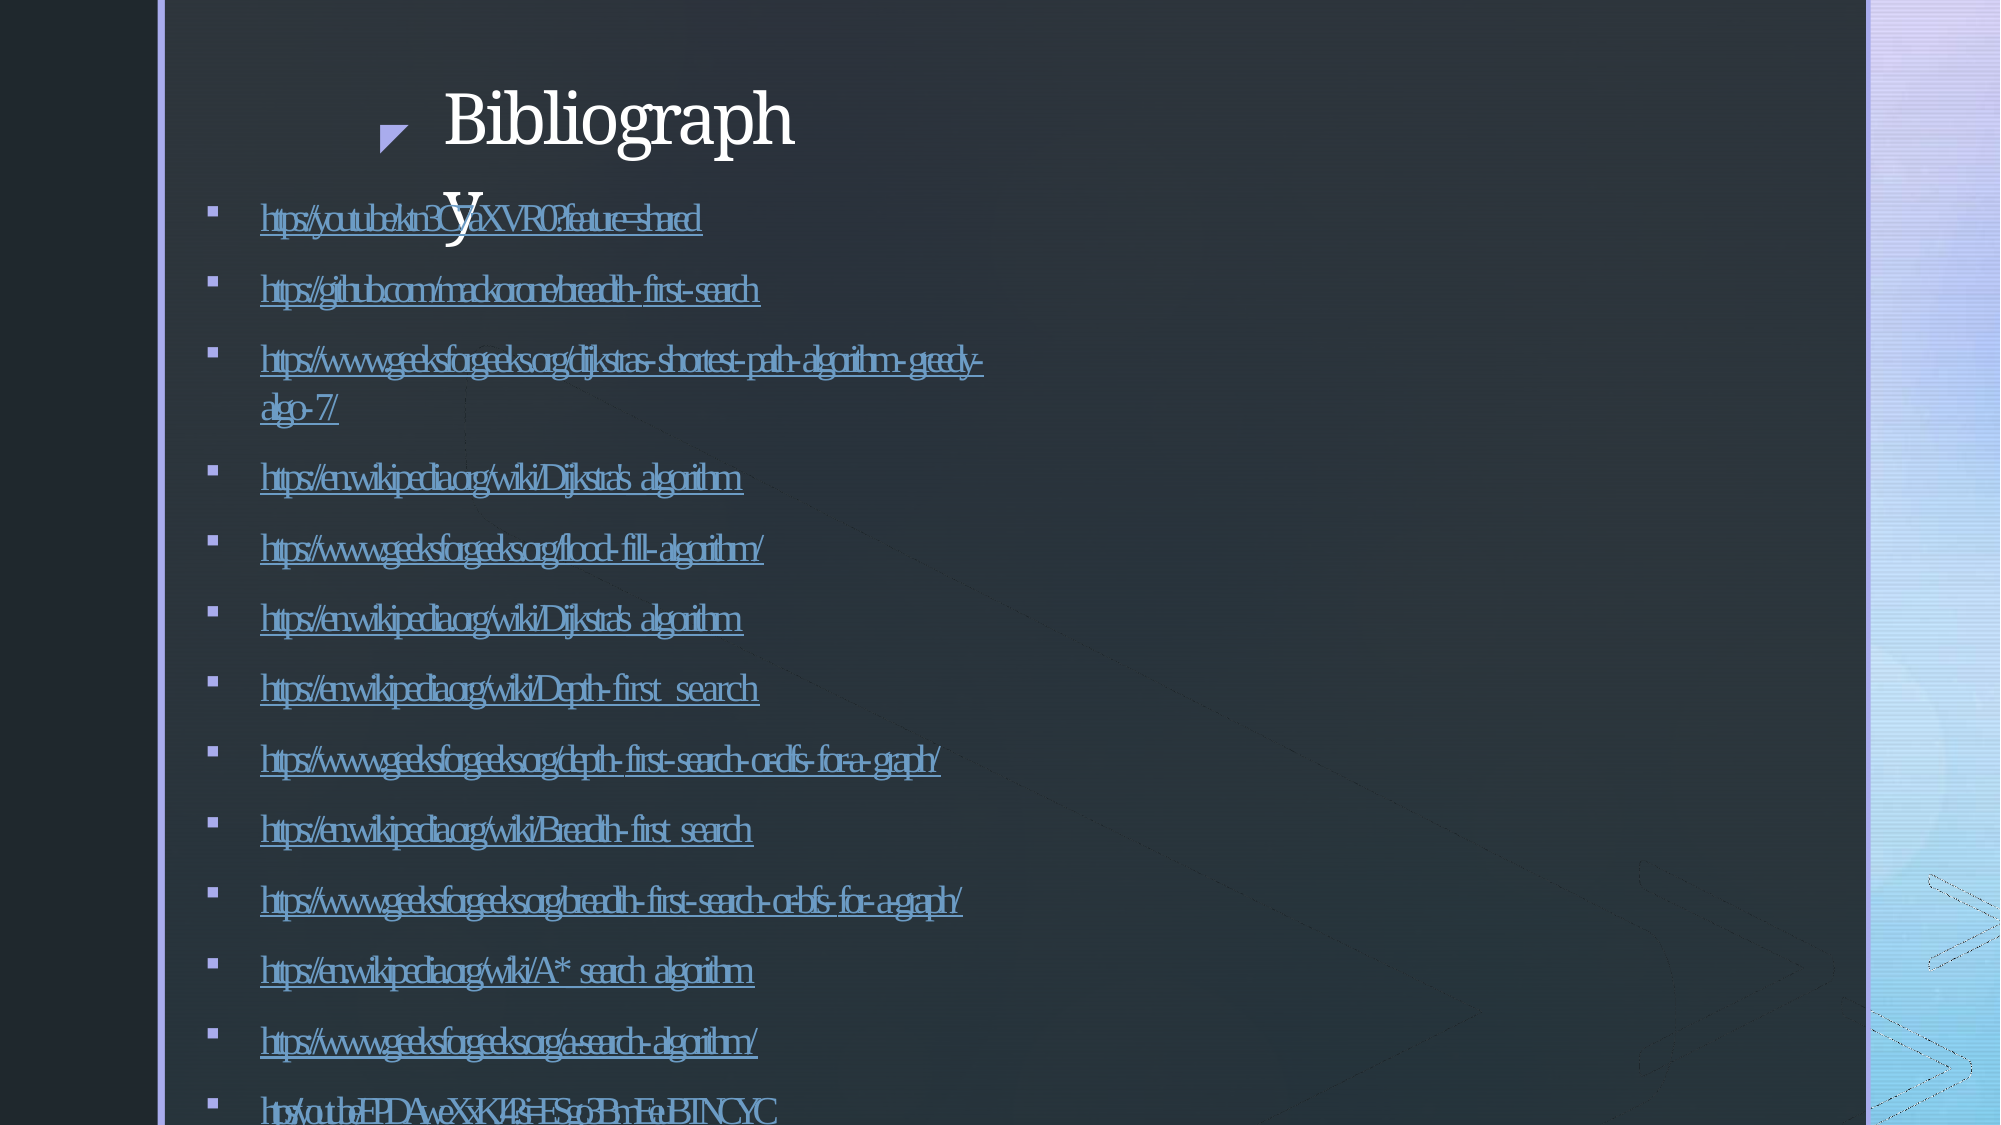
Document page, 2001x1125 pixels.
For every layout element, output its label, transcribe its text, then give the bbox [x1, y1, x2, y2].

picture [1871, 0, 2000, 1125]
text_box ◤ [377, 109, 416, 157]
title Bibliography [441, 72, 800, 167]
text_box https://youtu.be/ktn3C7aXVR0?feature=shared https://github.com/mackorone/breadth-first-search https://www.geeksforgeeks.org/dijkstras-shortest-path-algorithm-greedy-algo-7/ https://en.wikipedia.org/wiki/Dijkstra's_algorithm https://www.geeksforgeeks.org/flood-fill-algorithm/ https://en.wikipedia.org/wiki/Dijkstra's_algorithm https://en.wikipedia.org/wiki/Depth-first_search https://www.geeksforgeeks.org/depth-first-search-or-dfs-for-a-graph/ https://en.wikipedia.org/wiki/Breadth-first_search https://www.geeksforgeeks.org/breadth-first-search-or-bfs-for-a-graph/ https://en.wikipedia.org/wiki/A*_search_algorithm https://www.geeksforgeeks.org/a-search-algorithm/ https://youtu.be/EPDAweXxKJ4?si=ESgo3BmEeuBTNCYC [202, 167, 1038, 1125]
